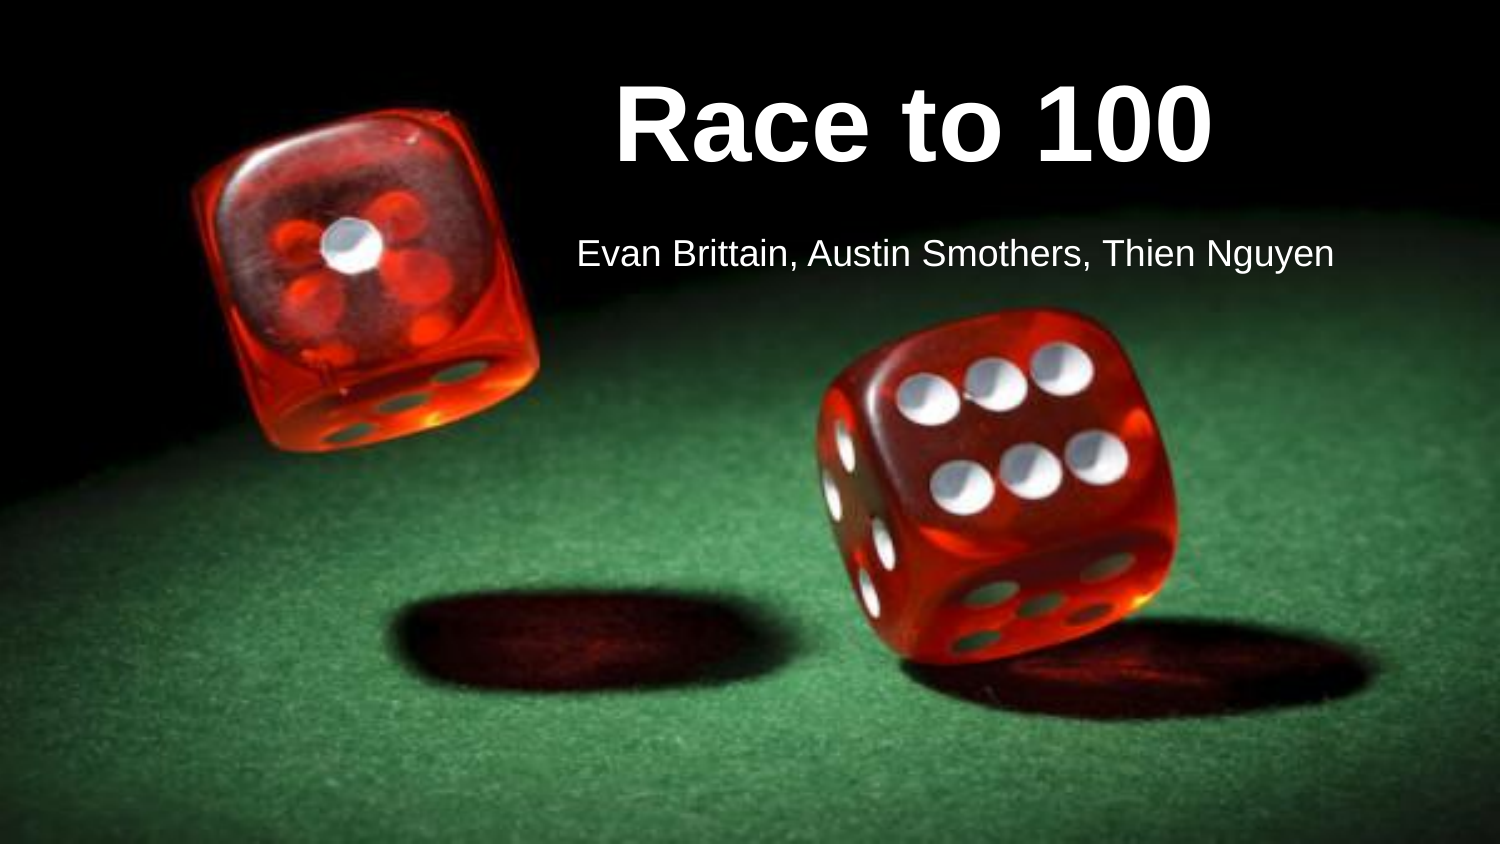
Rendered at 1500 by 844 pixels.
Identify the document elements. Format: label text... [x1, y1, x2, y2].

subtitle Evan Brittain, Austin Smothers, Thien Nguyen [256, 168, 1500, 299]
picture [0, 0, 1500, 844]
title Race to 100 [215, 0, 1500, 198]
